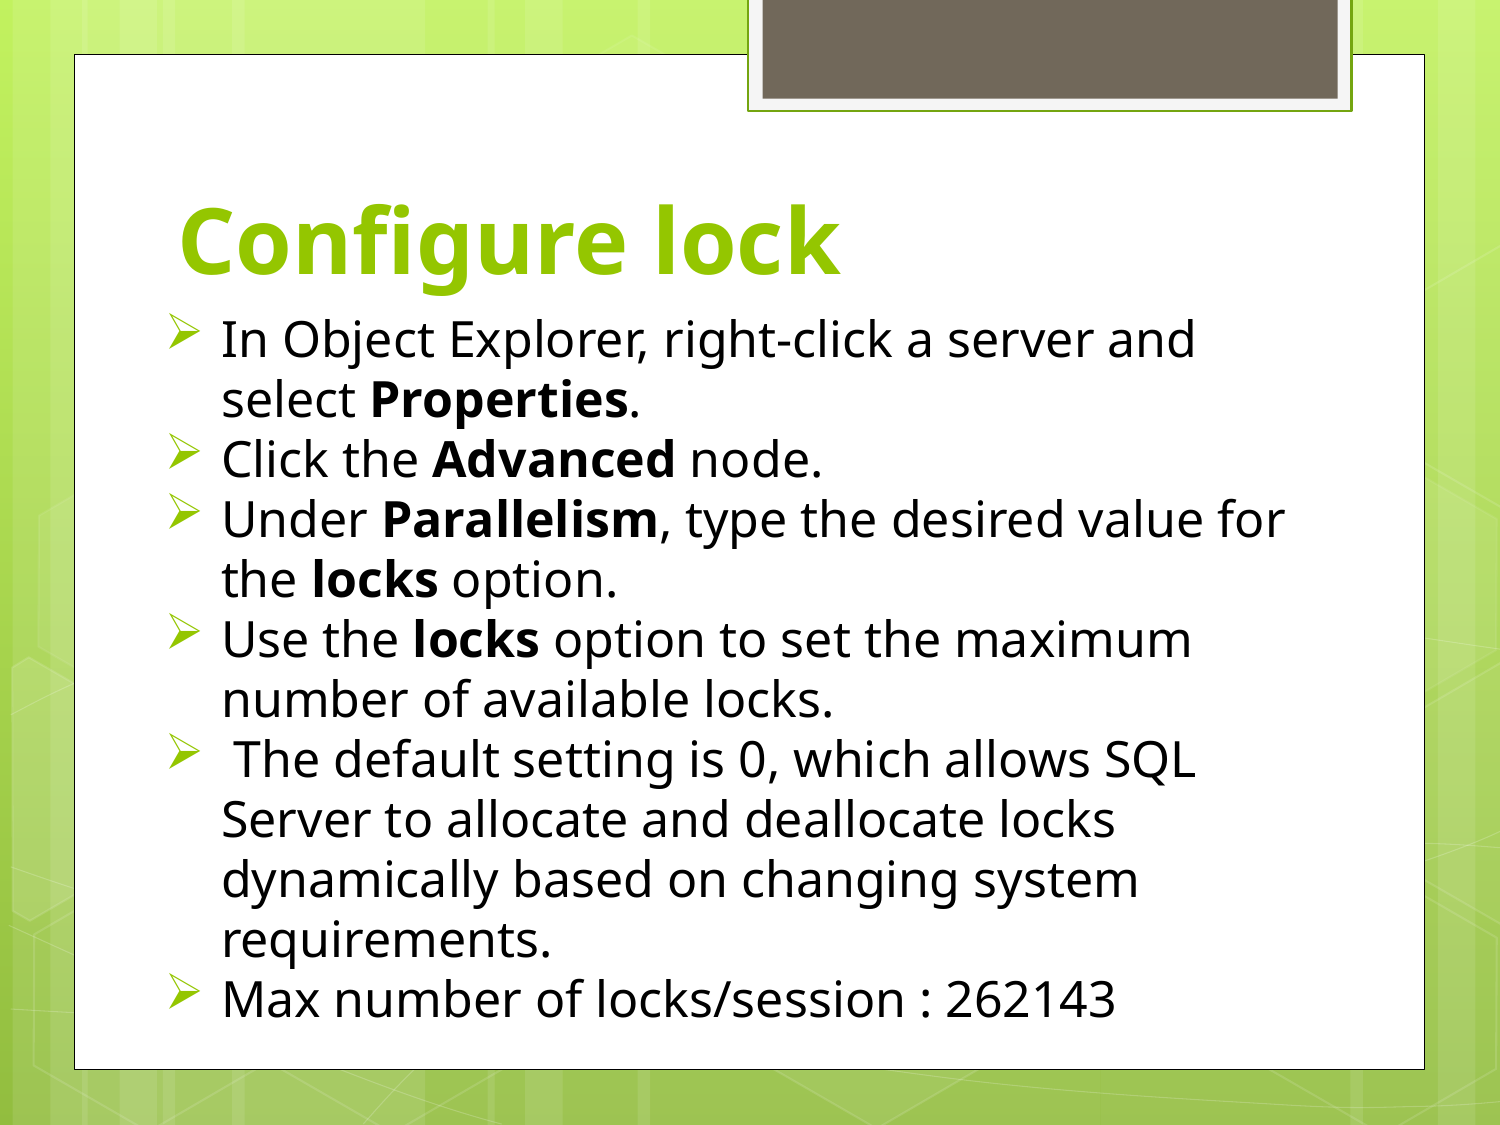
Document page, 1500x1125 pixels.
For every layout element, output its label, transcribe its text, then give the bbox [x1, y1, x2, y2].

text_box In Object Explorer, right-click a server and select Properties. Click the Advanced node. Under Parallelism, type the desired value for the locks option. Use the locks option to set the maximum number of available locks. The default setting is 0, which allows SQL Server to allocate and deallocate locks dynamically based on changing system requirements. Max number of locks/session : 262143 [149, 299, 1338, 1035]
title Configure lock [162, 112, 1315, 299]
